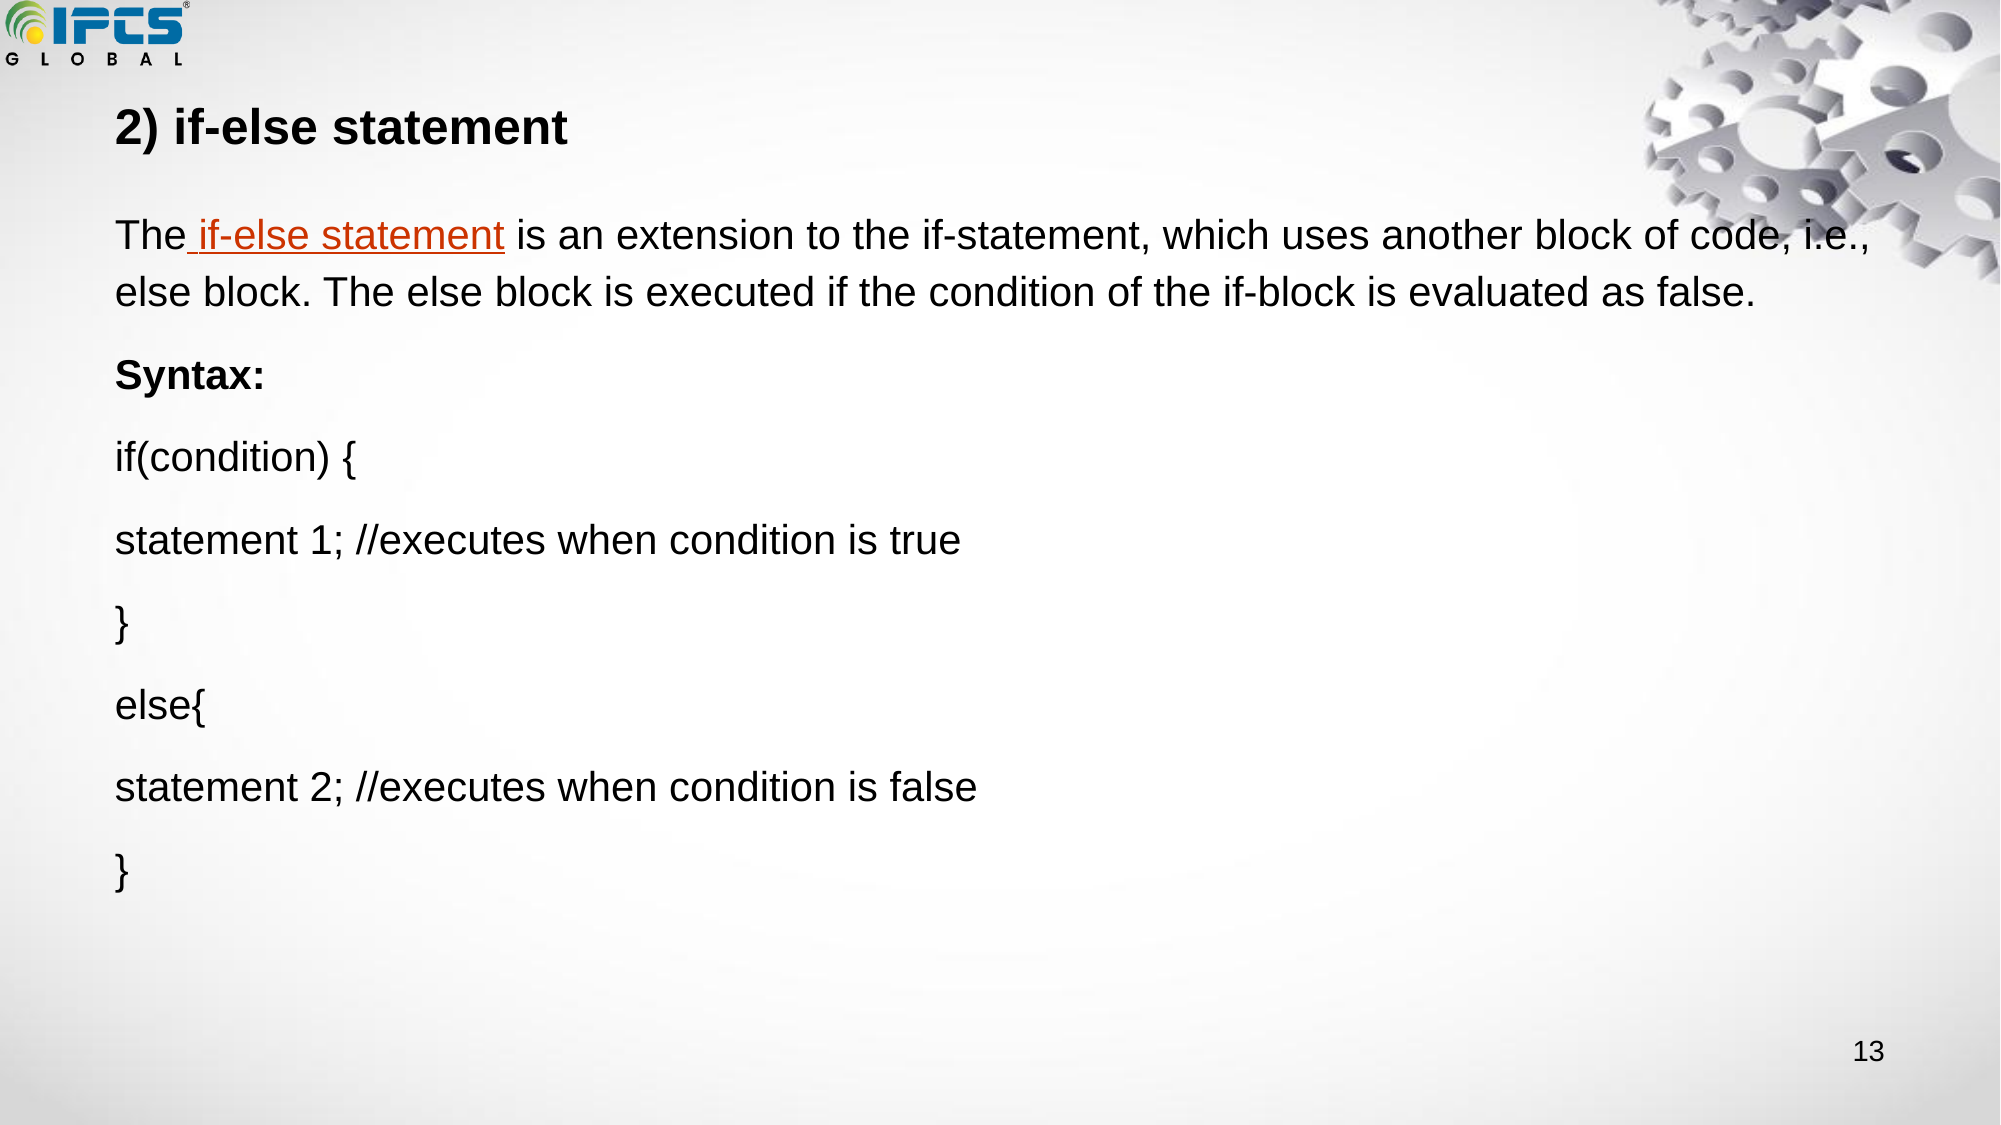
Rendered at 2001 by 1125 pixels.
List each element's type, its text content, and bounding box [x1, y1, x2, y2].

picture [0, 0, 2001, 1125]
list The if-else statement is an extension to the if-statement, which uses another block of code, i.e., else block. The else block is executed if the condition of the if-block is evaluated as false. Syntax: if(condition) { statement 1; //executes when condition is true } else{ statement 2; //executes when condition is false } [99, 192, 1900, 1006]
title 2) if-else statement [100, 77, 1900, 174]
slide_number ‹#› [1433, 1024, 1900, 1103]
